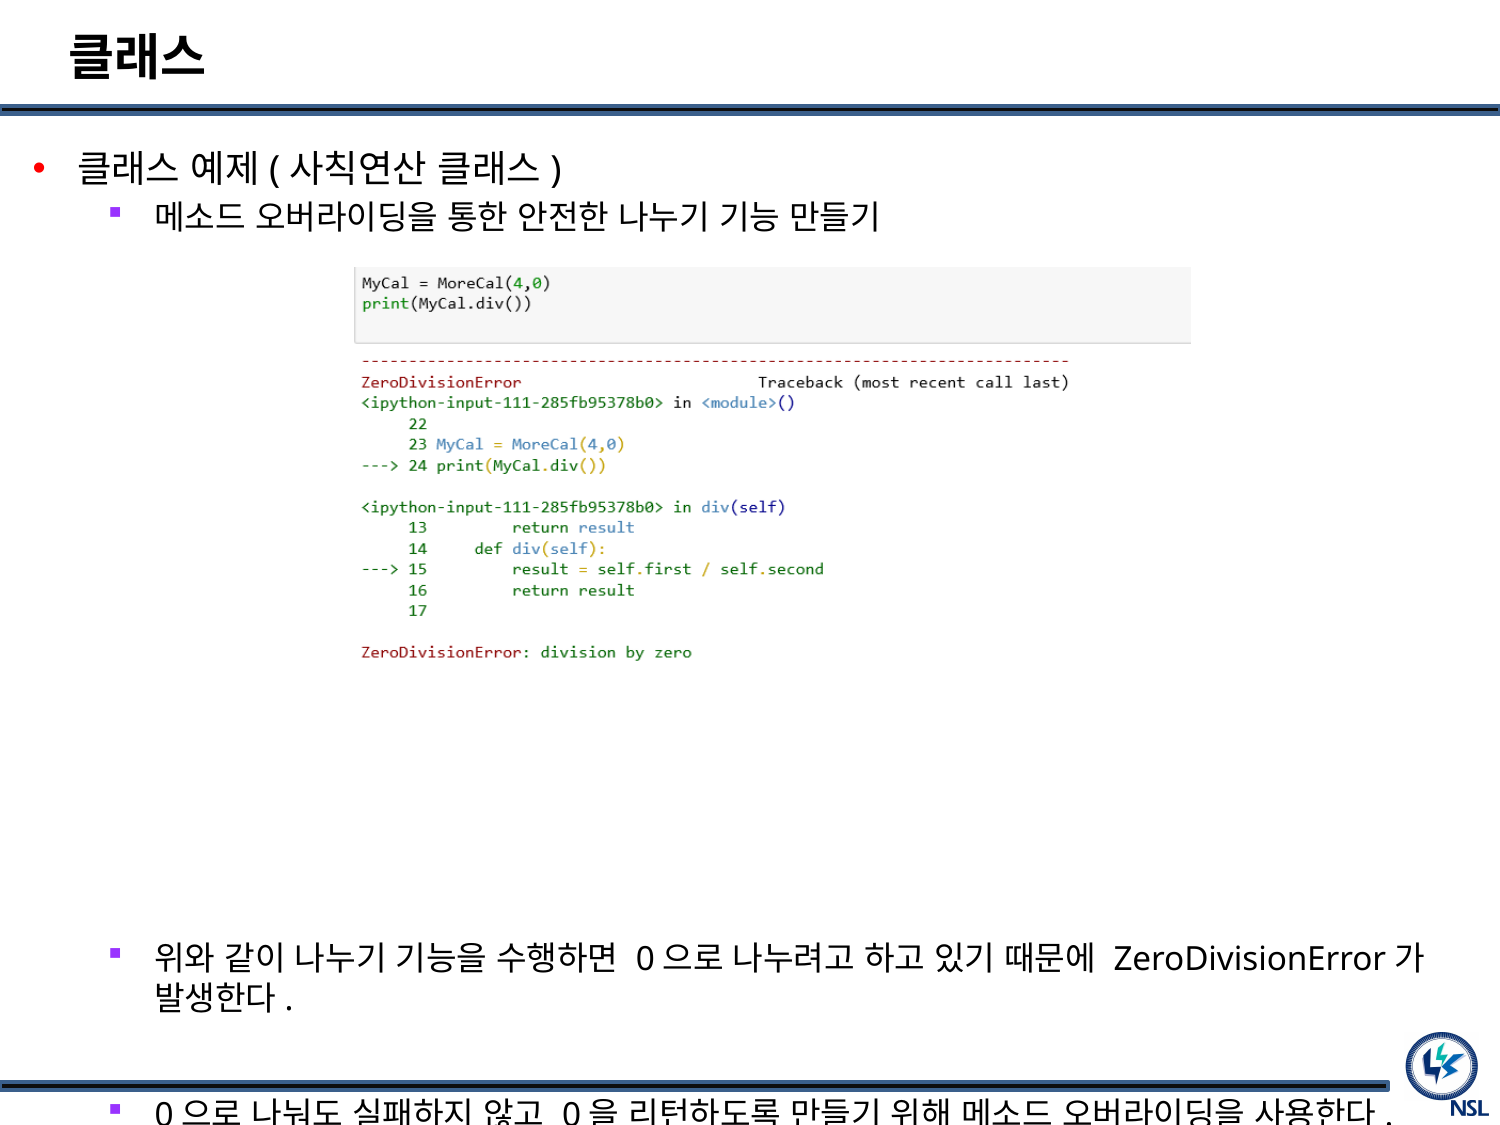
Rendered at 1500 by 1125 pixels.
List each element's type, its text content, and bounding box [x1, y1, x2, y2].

title 클래스 [53, 7, 1489, 103]
picture [1404, 1067, 1489, 1116]
picture [350, 266, 1191, 666]
list 클래스 예제(사칙연산 클래스) 메소드 오버라이딩을 통한 안전한 나누기 기능 만들기 위와 같이 나누기 기능을 수행하면 0으로 나누려고 하고 있기 때문에 ZeroDivisionError가 발생한다. 0으로 나눠도 실패하지 않고 0을 리턴하도록 만들기 위해 메소드 오버라이딩을 사용한다. [17, 137, 1479, 1067]
